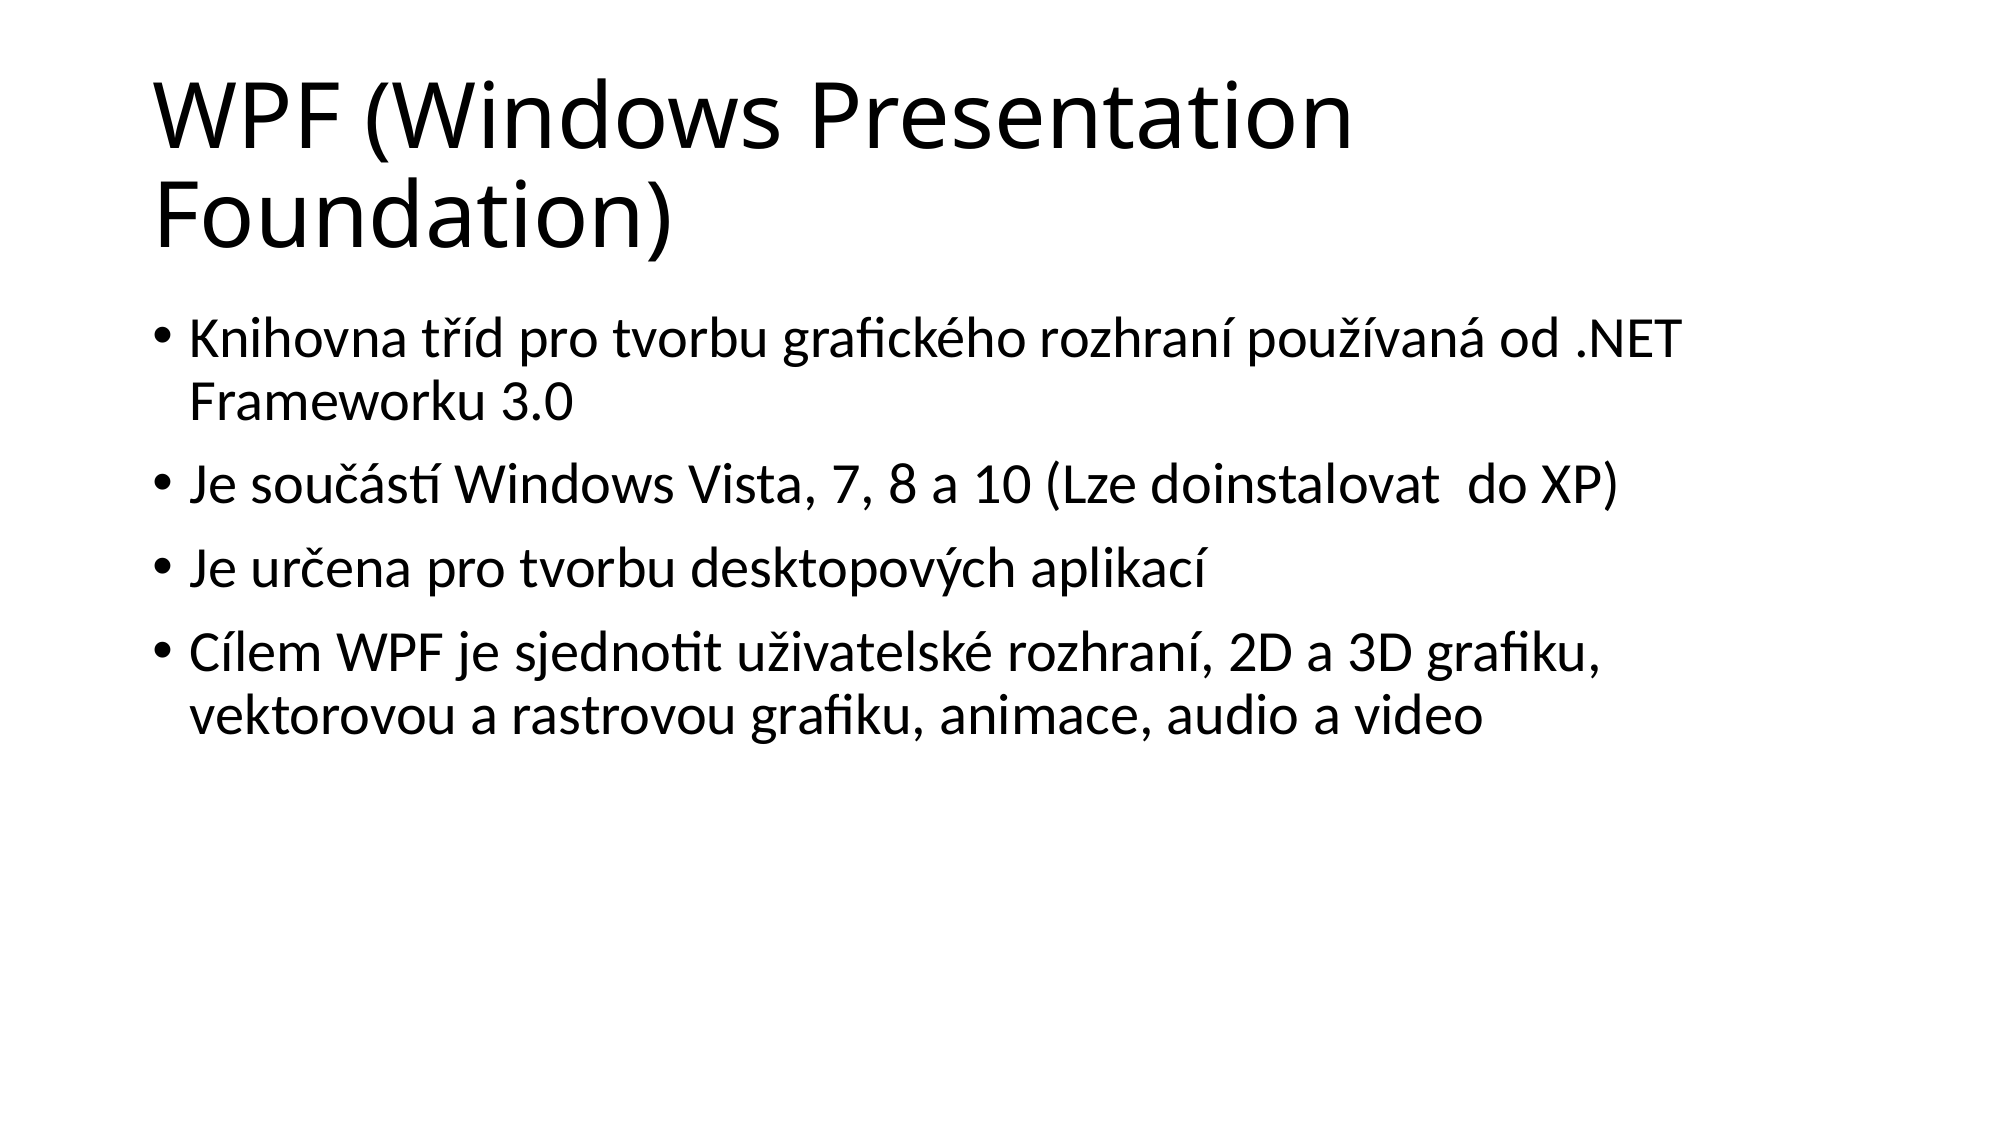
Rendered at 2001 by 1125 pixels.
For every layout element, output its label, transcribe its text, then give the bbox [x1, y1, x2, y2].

title WPF (Windows Presentation Foundation) [137, 59, 1863, 278]
list Knihovna tříd pro tvorbu grafického rozhraní používaná od .NET Frameworku 3.0 Je součástí Windows Vista, 7, 8 a 10 (Lze doinstalovat do XP) Je určena pro tvorbu desktopových aplikací Cílem WPF je sjednotit uživatelské rozhraní, 2D a 3D grafiku, vektorovou a rastrovou grafiku, animace, audio a video [137, 299, 1863, 1014]
